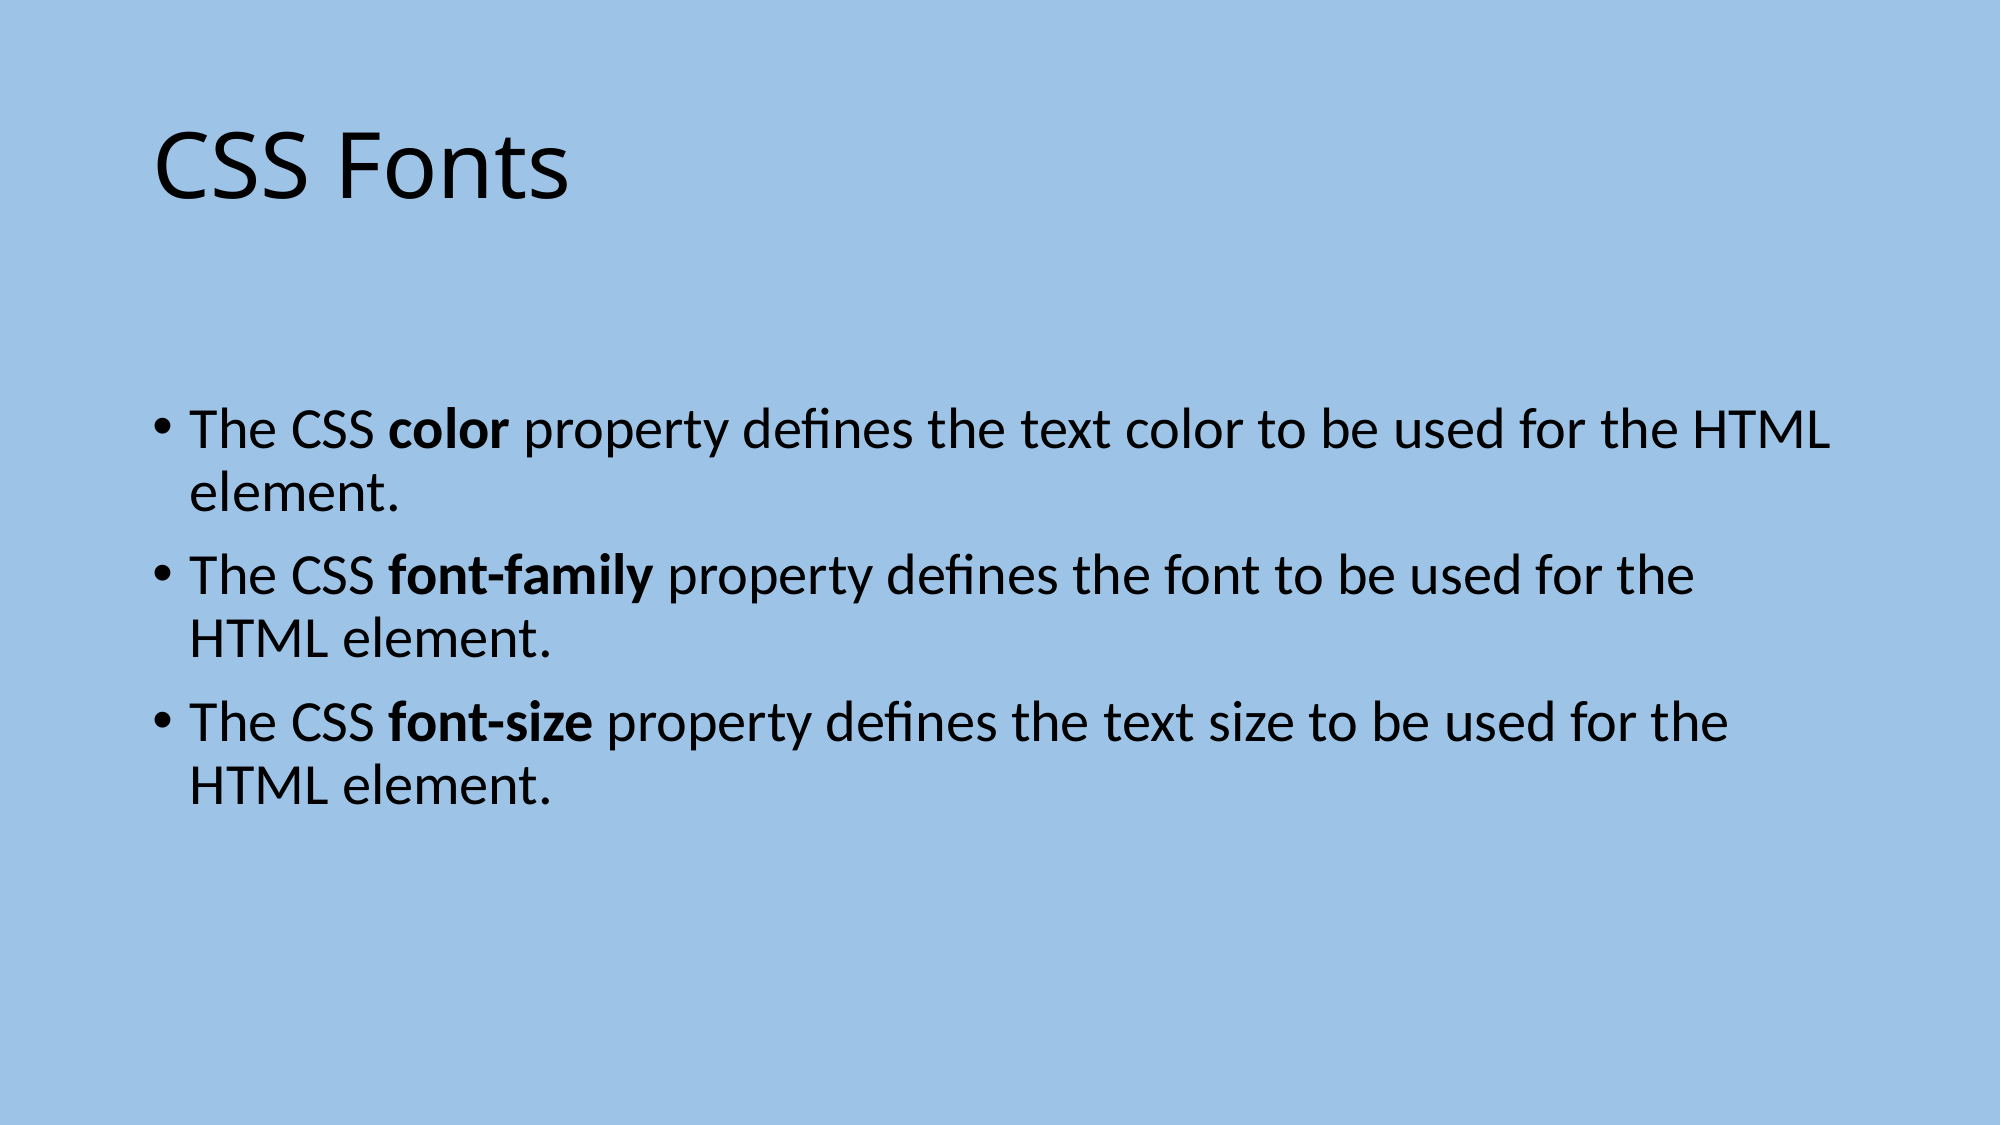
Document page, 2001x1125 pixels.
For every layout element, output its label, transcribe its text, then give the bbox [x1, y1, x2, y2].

list The CSS color property defines the text color to be used for the HTML element. The CSS font-family property defines the font to be used for the HTML element. The CSS font-size property defines the text size to be used for the HTML element. [137, 299, 1863, 1014]
title CSS Fonts [137, 59, 1863, 278]
